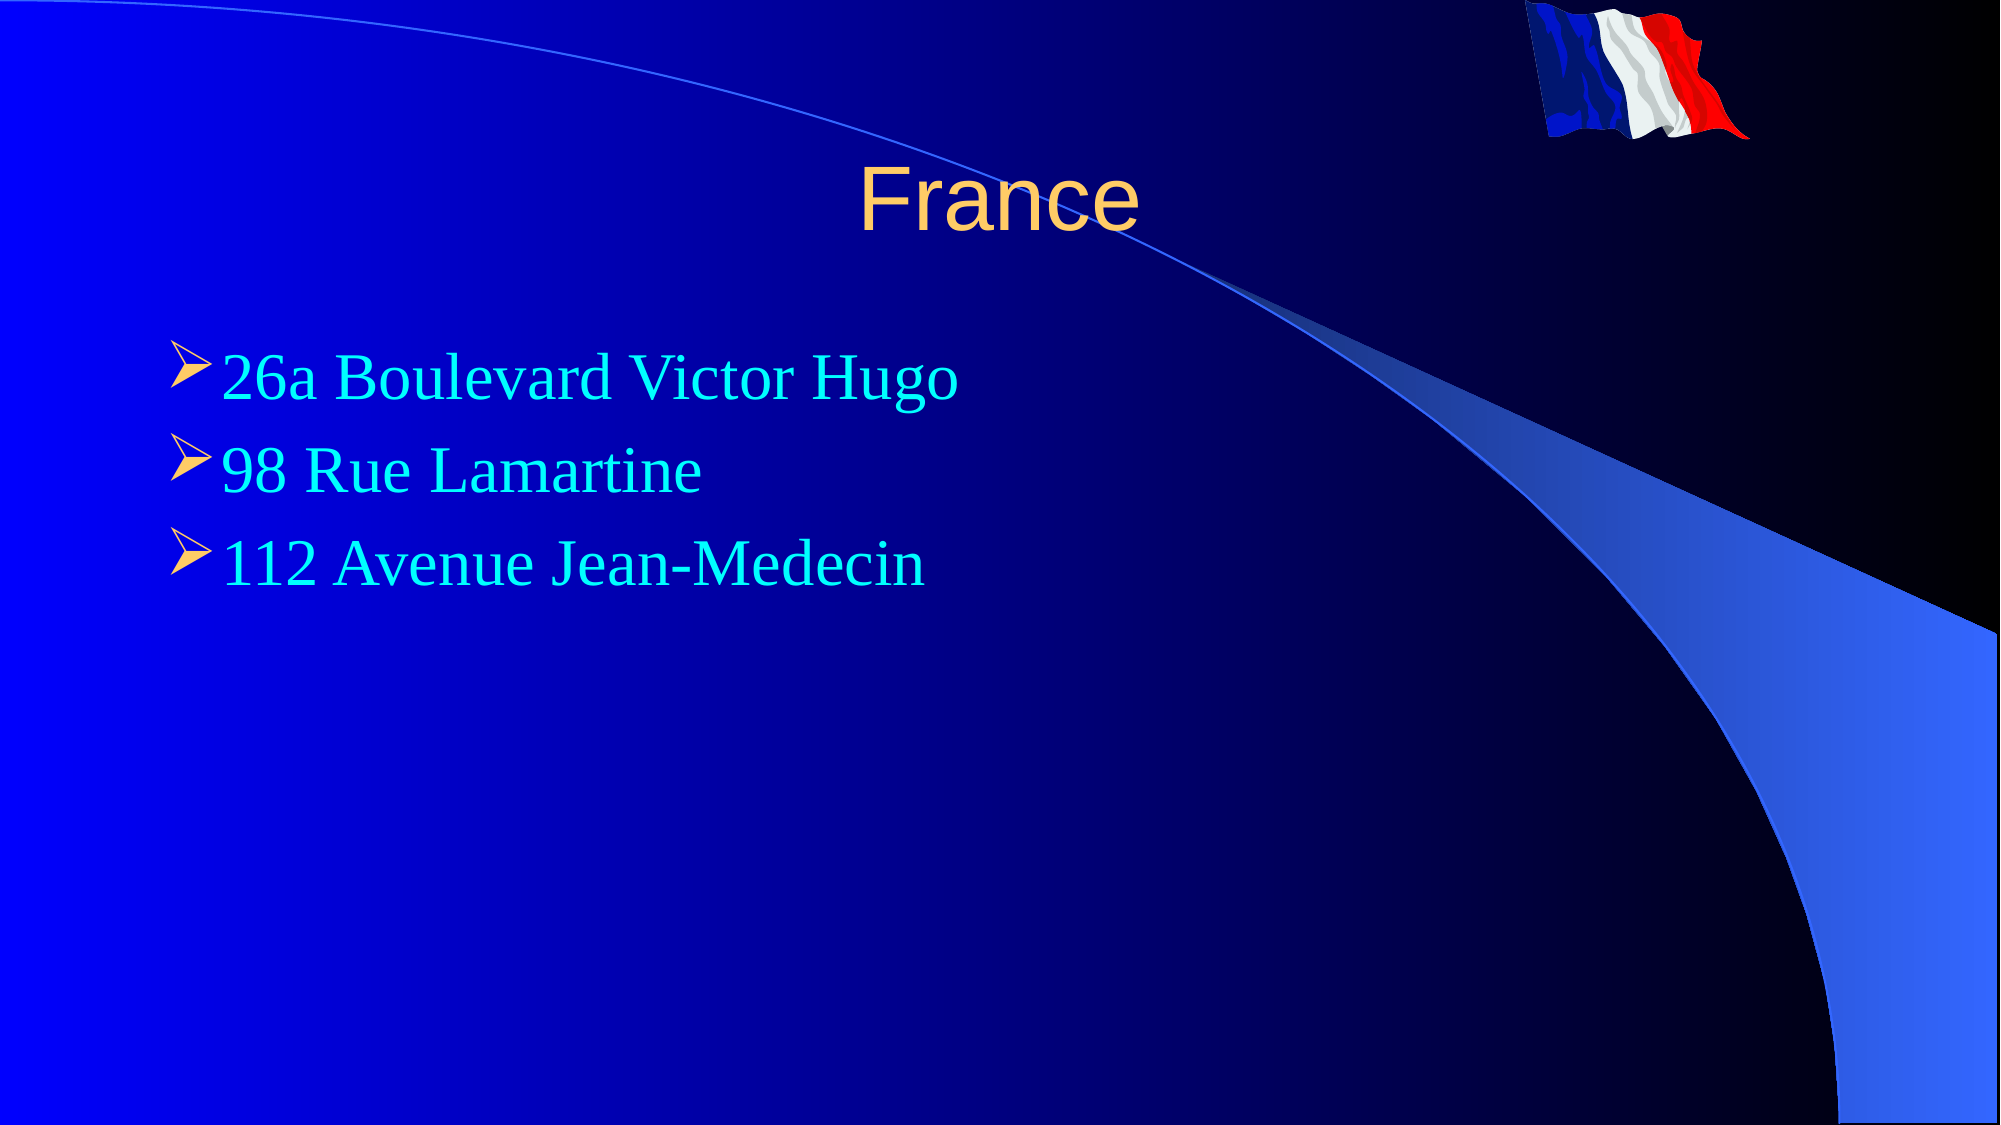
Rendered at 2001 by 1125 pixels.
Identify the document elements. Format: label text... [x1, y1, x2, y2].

picture [1524, 0, 1751, 140]
list 26a Boulevard Victor Hugo 98 Rue Lamartine 112 Avenue Jean-Medecin [149, 324, 1851, 1001]
title France [149, 99, 1851, 288]
